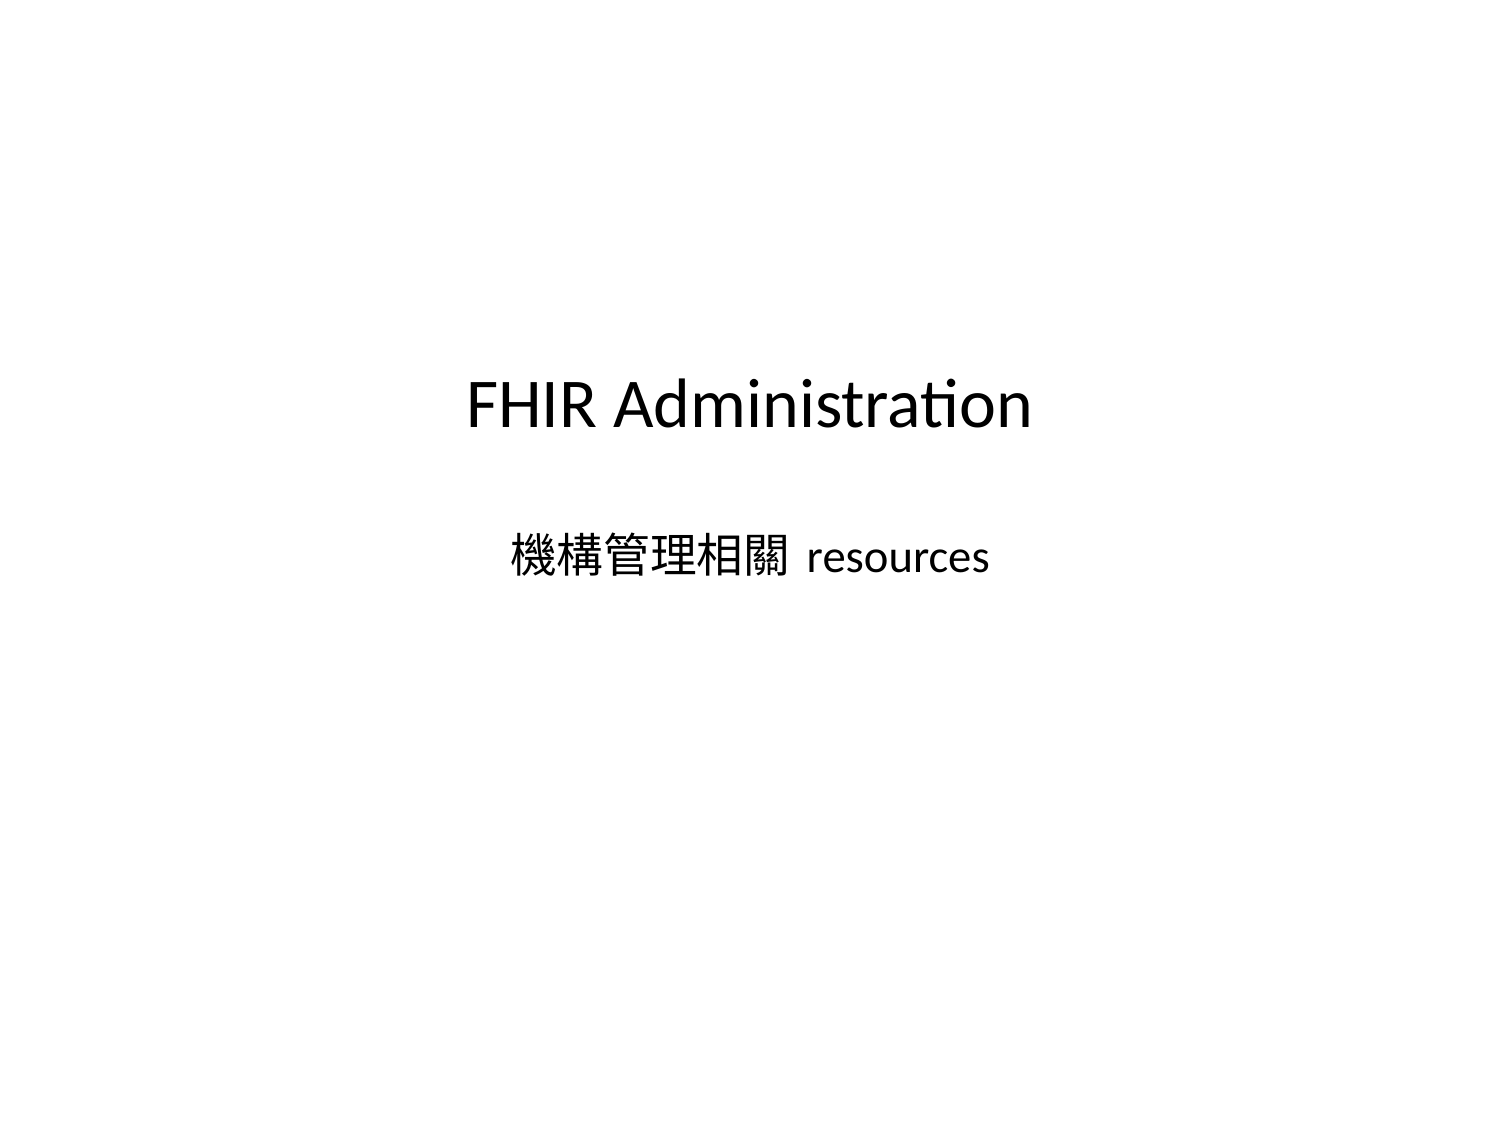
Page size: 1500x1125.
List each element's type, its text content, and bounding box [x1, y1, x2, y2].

title FHIR Administration 機構管理相關 resources [112, 349, 1388, 591]
